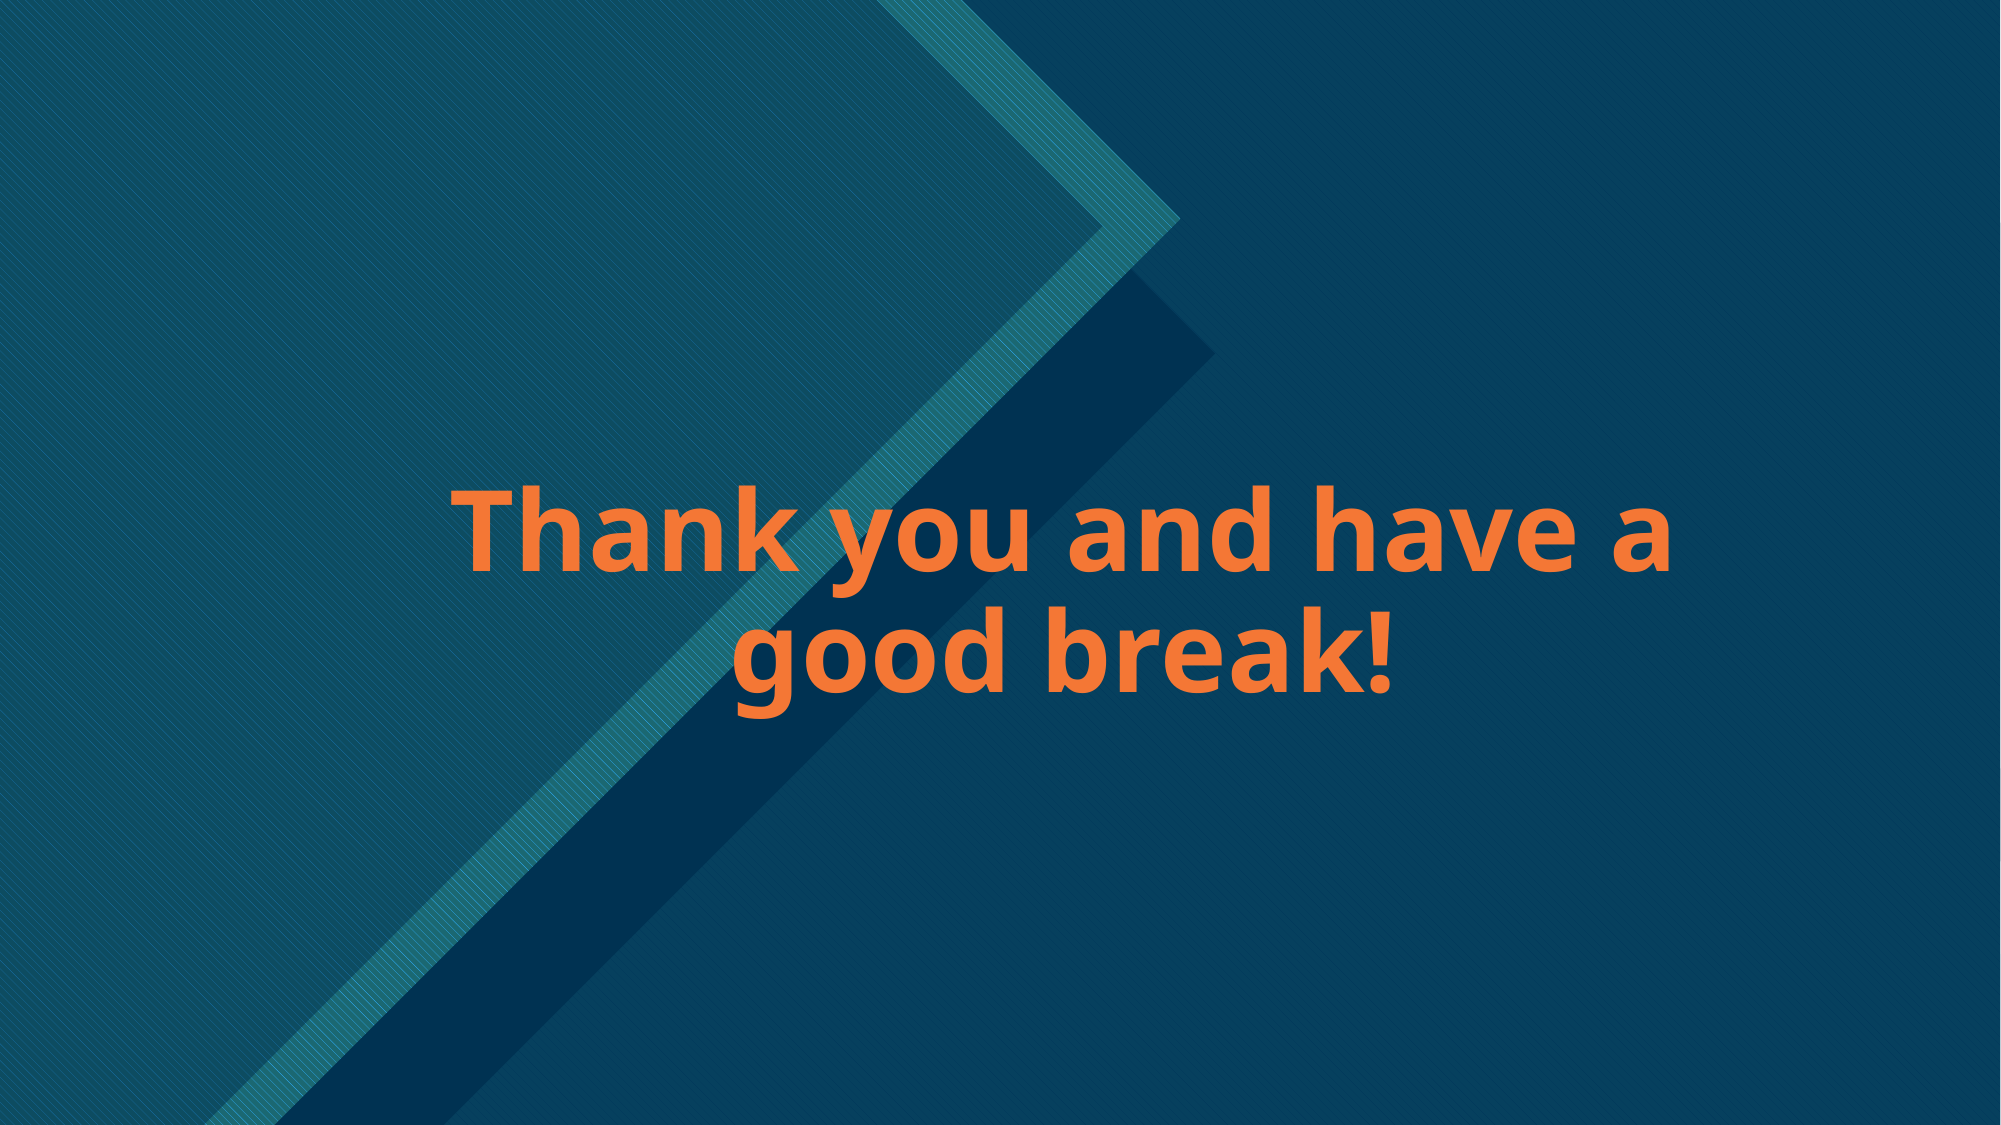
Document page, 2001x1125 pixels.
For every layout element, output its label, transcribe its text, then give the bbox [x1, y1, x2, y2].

title Thank you and have a good break! [364, 424, 1763, 767]
